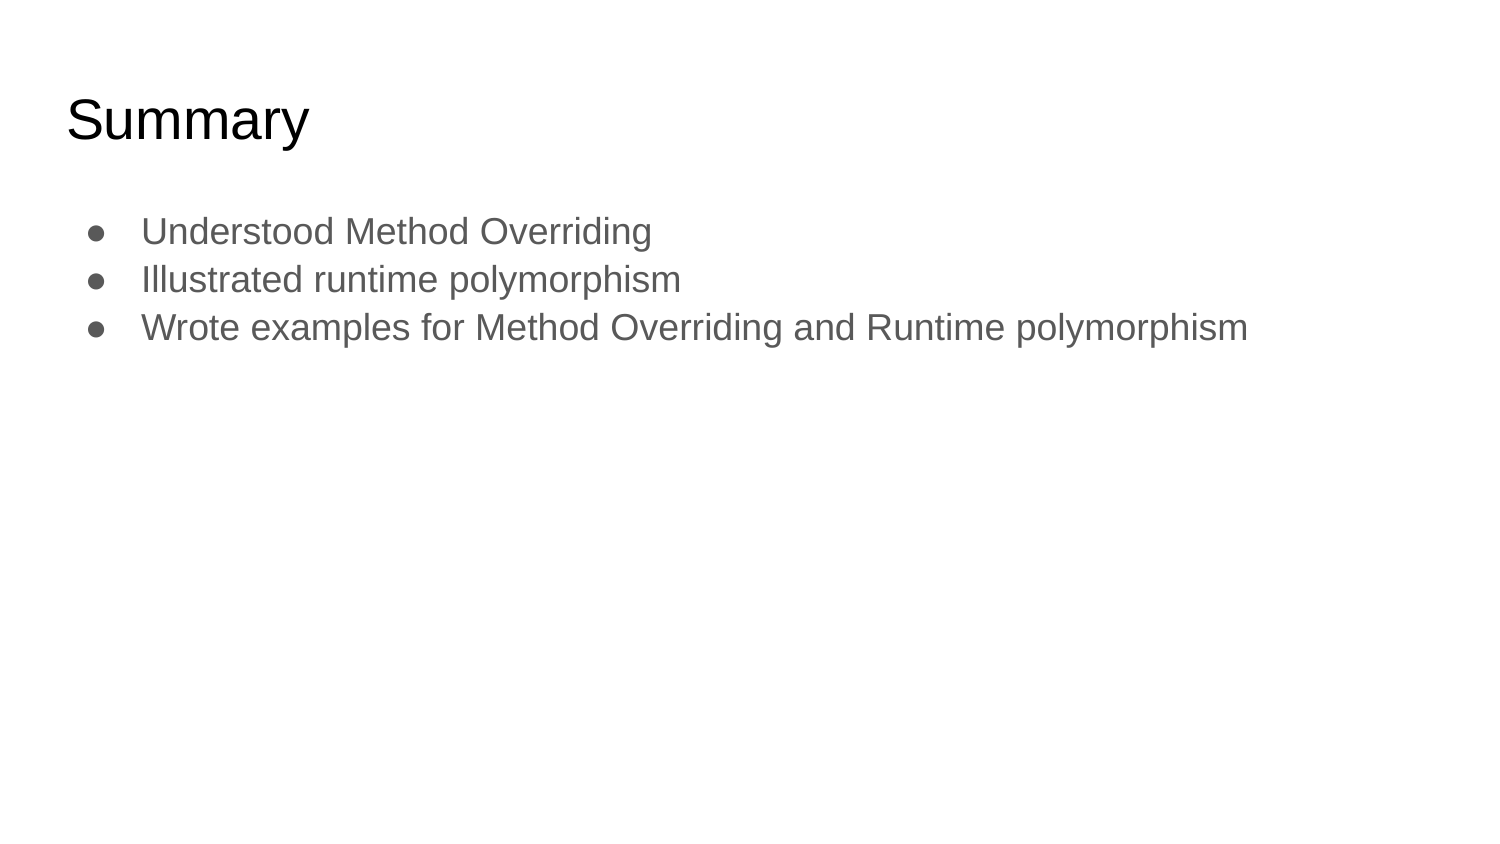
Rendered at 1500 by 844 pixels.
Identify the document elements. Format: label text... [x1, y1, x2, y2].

list Understood Method Overriding Illustrated runtime polymorphism Wrote examples for Method Overriding and Runtime polymorphism [51, 189, 1449, 750]
title Summary [51, 72, 1449, 167]
